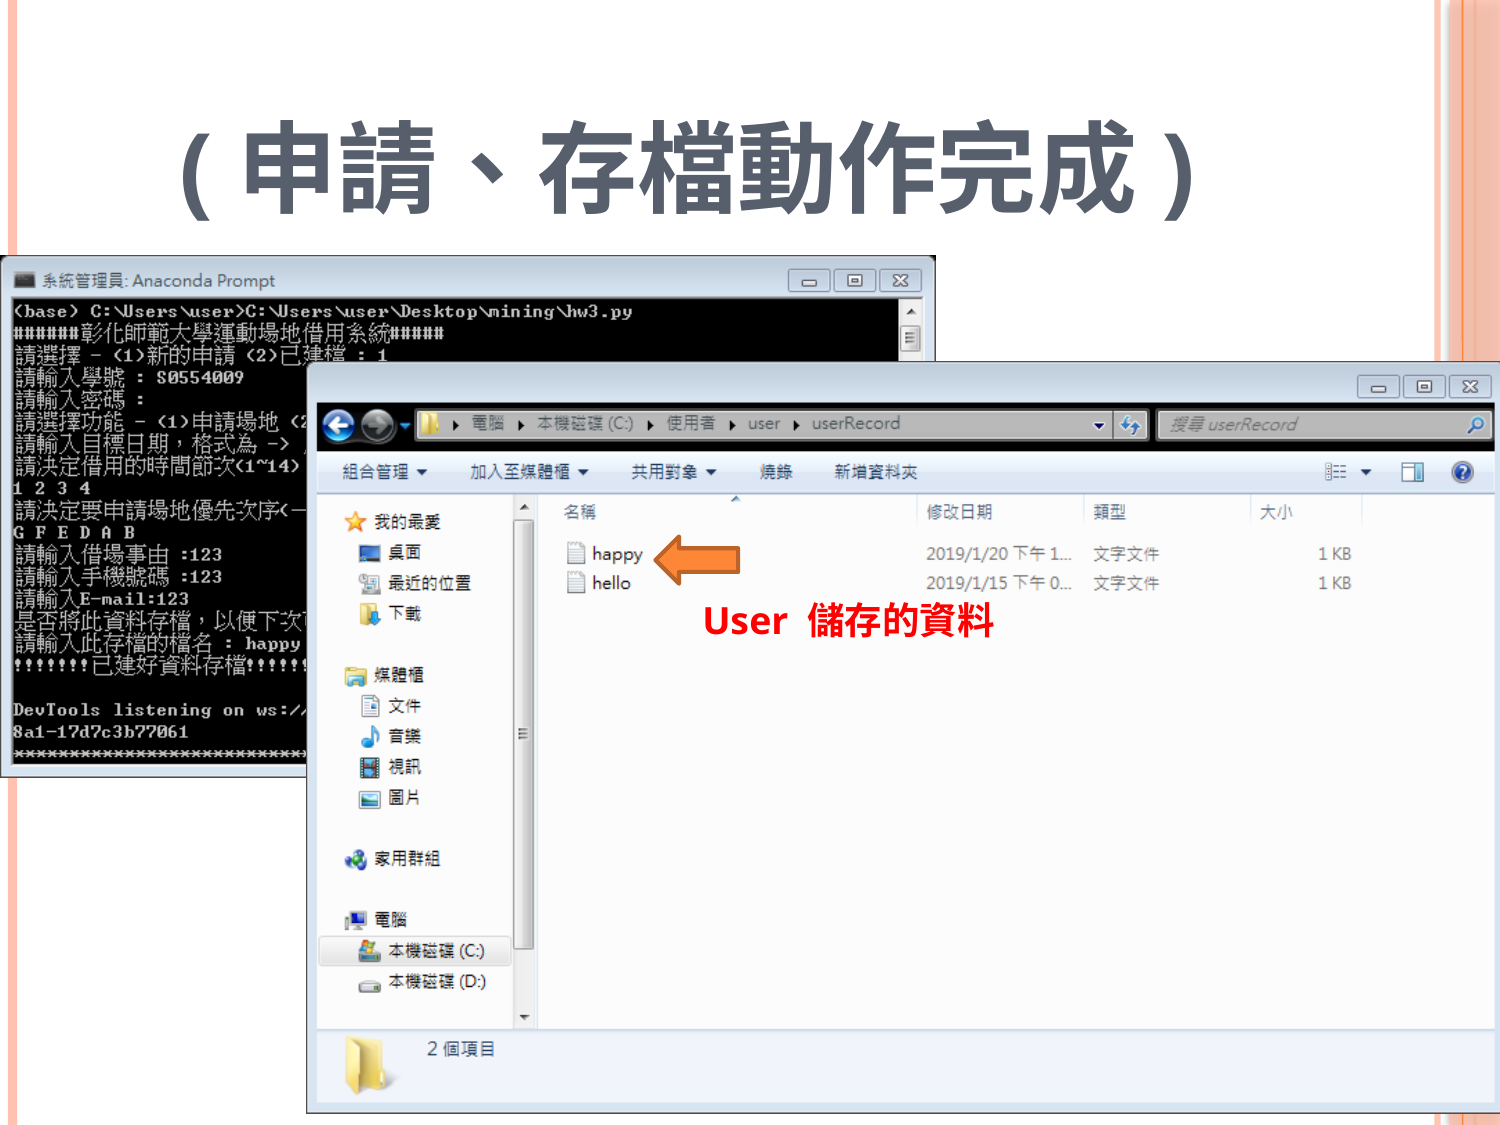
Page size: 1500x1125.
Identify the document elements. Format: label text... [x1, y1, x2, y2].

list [0, 254, 936, 779]
title (申請、存檔動作完成) [75, 45, 1300, 233]
picture [305, 361, 1500, 1114]
